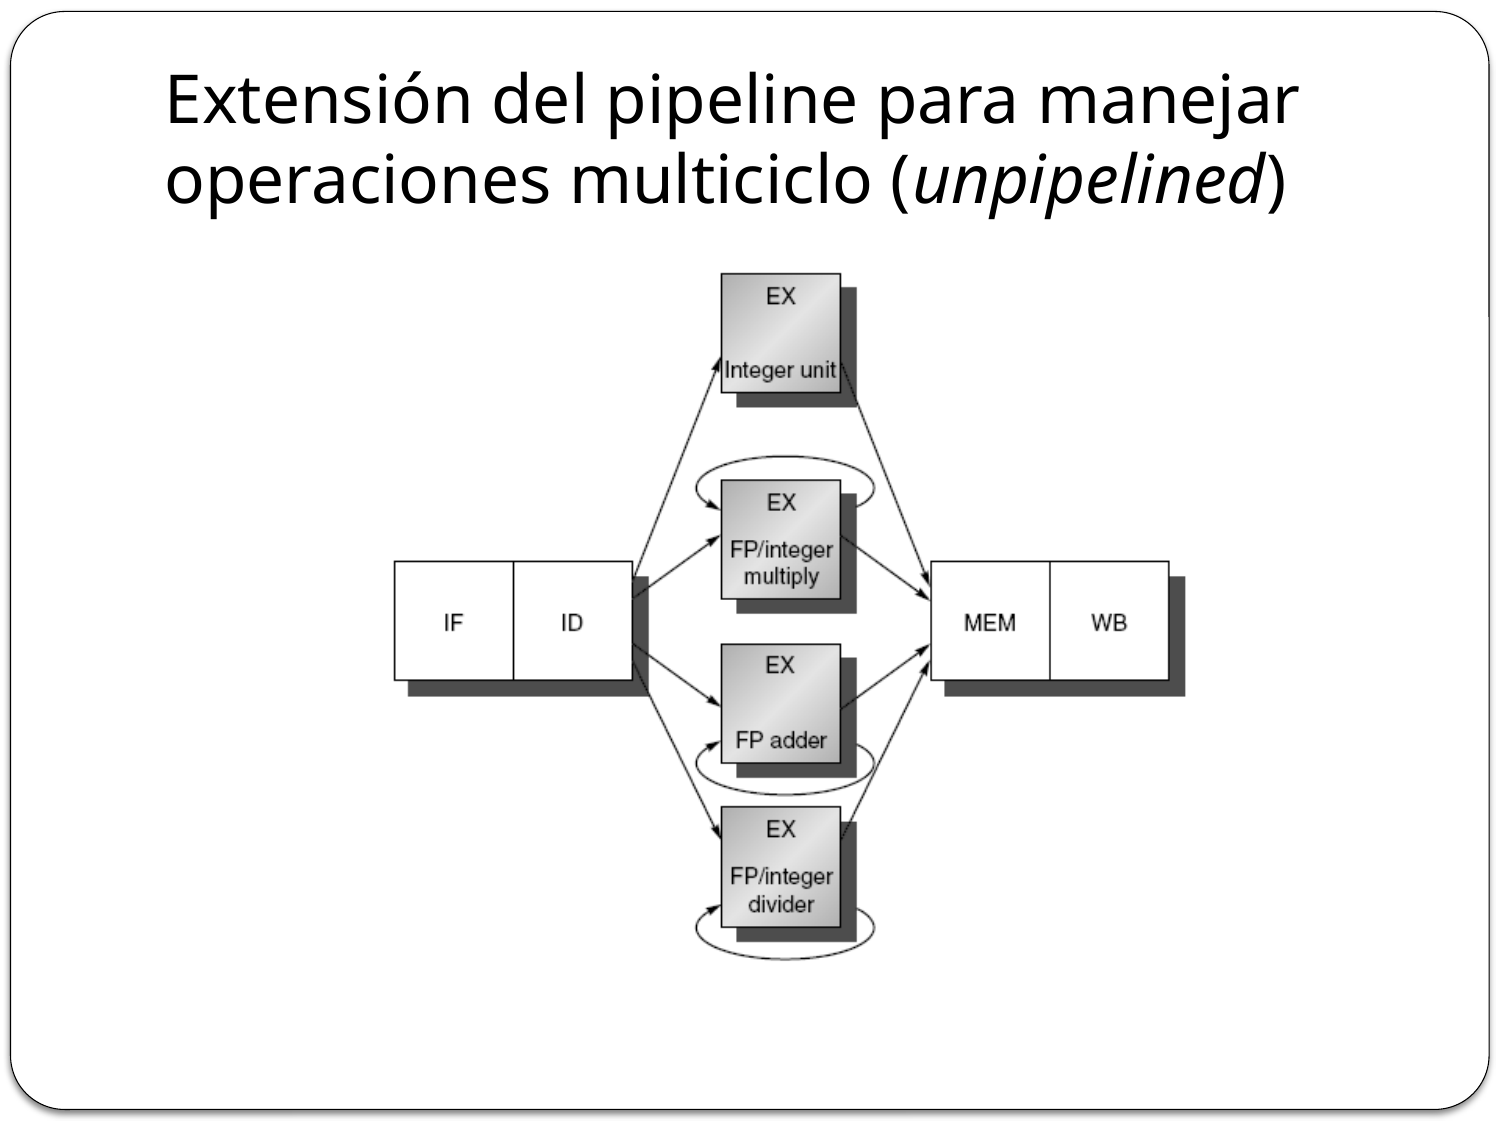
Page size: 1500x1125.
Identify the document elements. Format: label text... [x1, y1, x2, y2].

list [366, 252, 1209, 973]
title Extensión del pipeline para manejar operaciones multiciclo (unpipelined) [150, 45, 1425, 233]
